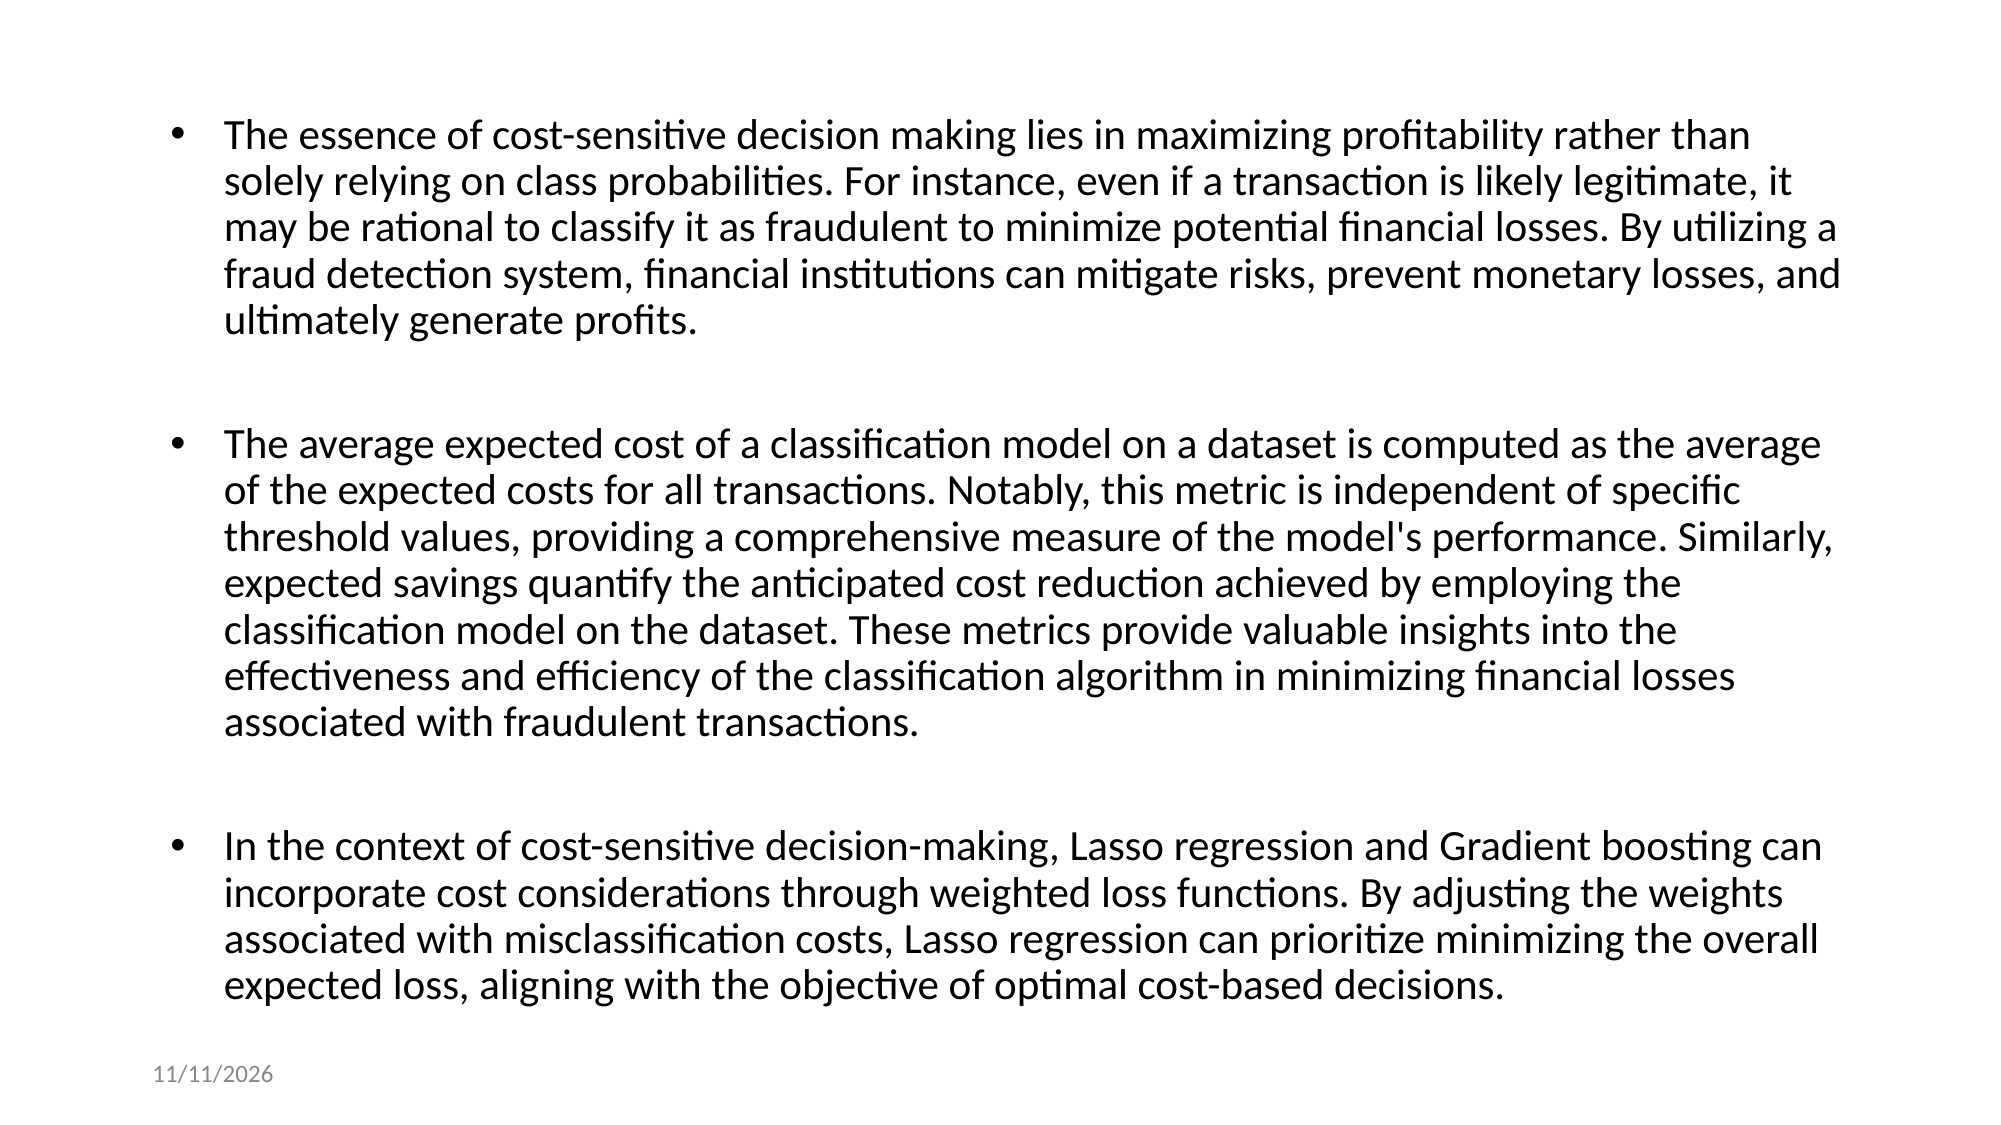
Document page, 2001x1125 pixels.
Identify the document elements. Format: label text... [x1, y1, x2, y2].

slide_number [137, 1042, 588, 1103]
list The essence of cost-sensitive decision making lies in maximizing profitability rather than solely relying on class probabilities. For instance, even if a transaction is likely legitimate, it may be rational to classify it as fraudulent to minimize potential financial losses. By utilizing a fraud detection system, financial institutions can mitigate risks, prevent monetary losses, and ultimately generate profits. The average expected cost of a classification model on a dataset is computed as the average of the expected costs for all transactions. Notably, this metric is independent of specific threshold values, providing a comprehensive measure of the model's performance. Similarly, expected savings quantify the anticipated cost reduction achieved by employing the classification model on the dataset. These metrics provide valuable insights into the effectiveness and efficiency of the classification algorithm in minimizing financial losses associated with fraudulent transactions. In the context of cost-sensitive decision-making, Lasso regression and Gradient boosting can incorporate cost considerations through weighted loss functions. By adjusting the weights associated with misclassification costs, Lasso regression can prioritize minimizing the overall expected loss, aligning with the objective of optimal cost-based decisions. [137, 104, 1863, 1021]
